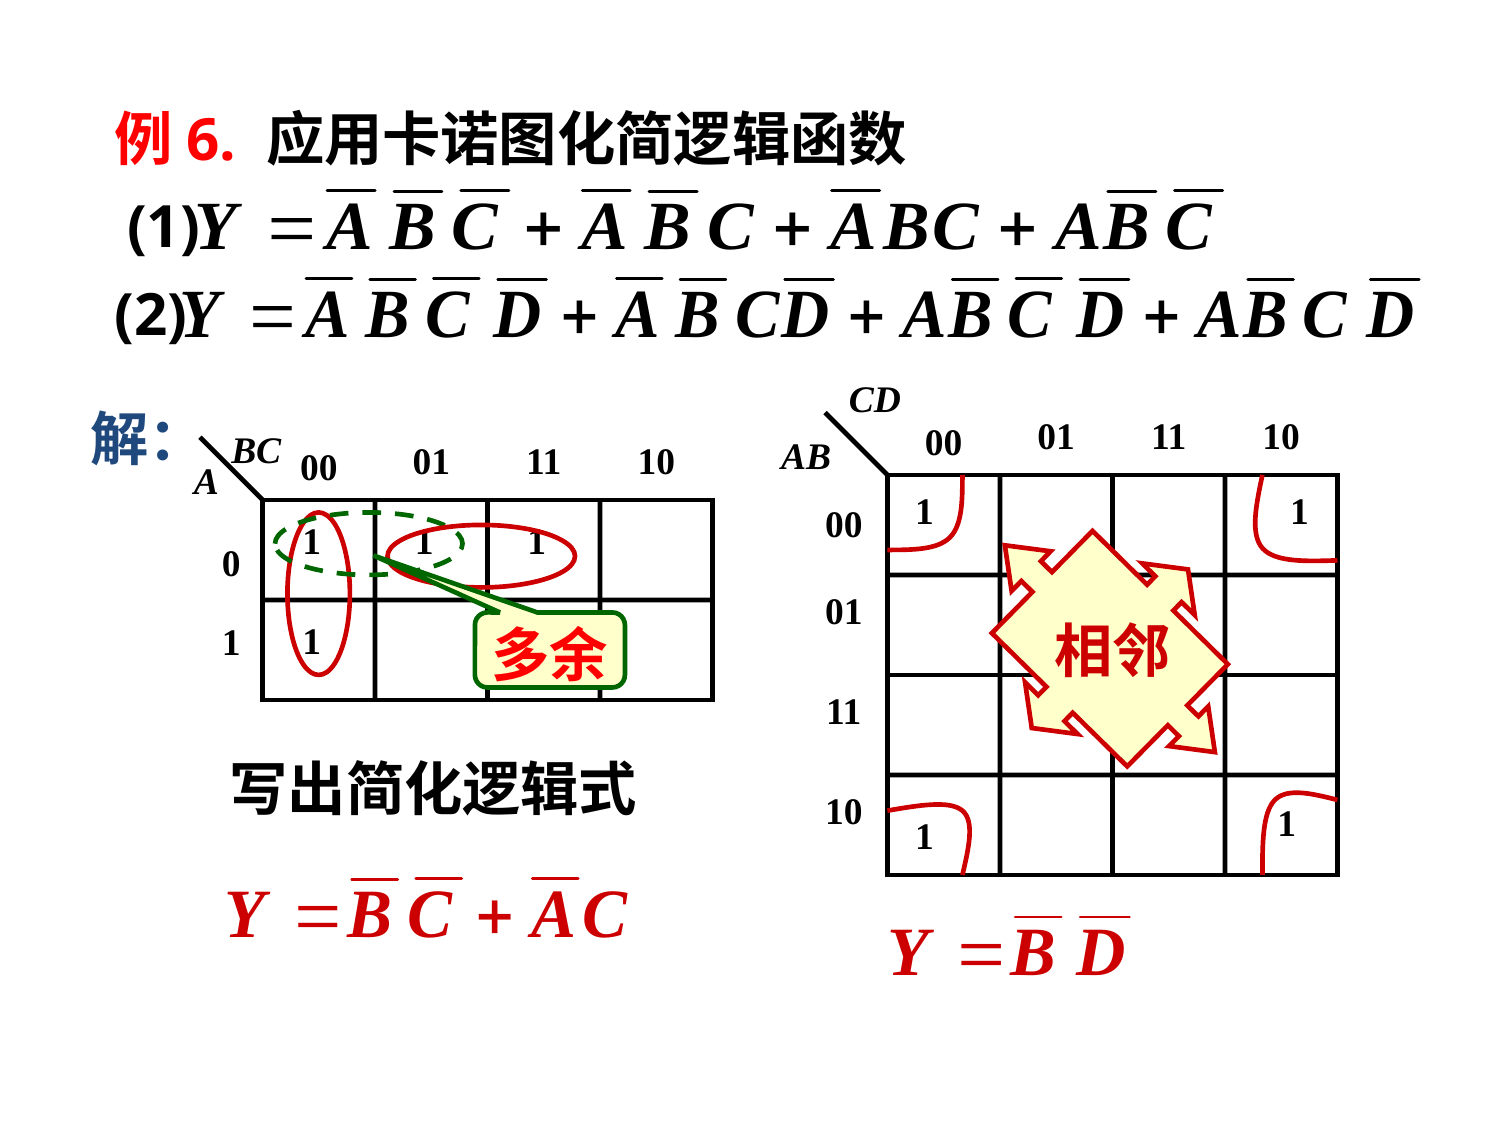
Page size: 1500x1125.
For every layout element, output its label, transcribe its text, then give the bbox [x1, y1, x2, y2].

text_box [749, 370, 1338, 876]
text_box 解： [75, 387, 223, 480]
text_box 写出简化逻辑式 [214, 737, 653, 830]
text_box 例6. 应用卡诺图化简逻辑函数 [99, 87, 1025, 180]
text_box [962, 537, 1258, 761]
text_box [881, 899, 1142, 1000]
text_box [162, 399, 713, 701]
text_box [99, 262, 1428, 362]
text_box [219, 862, 643, 963]
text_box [887, 474, 1338, 876]
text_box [112, 174, 1231, 260]
